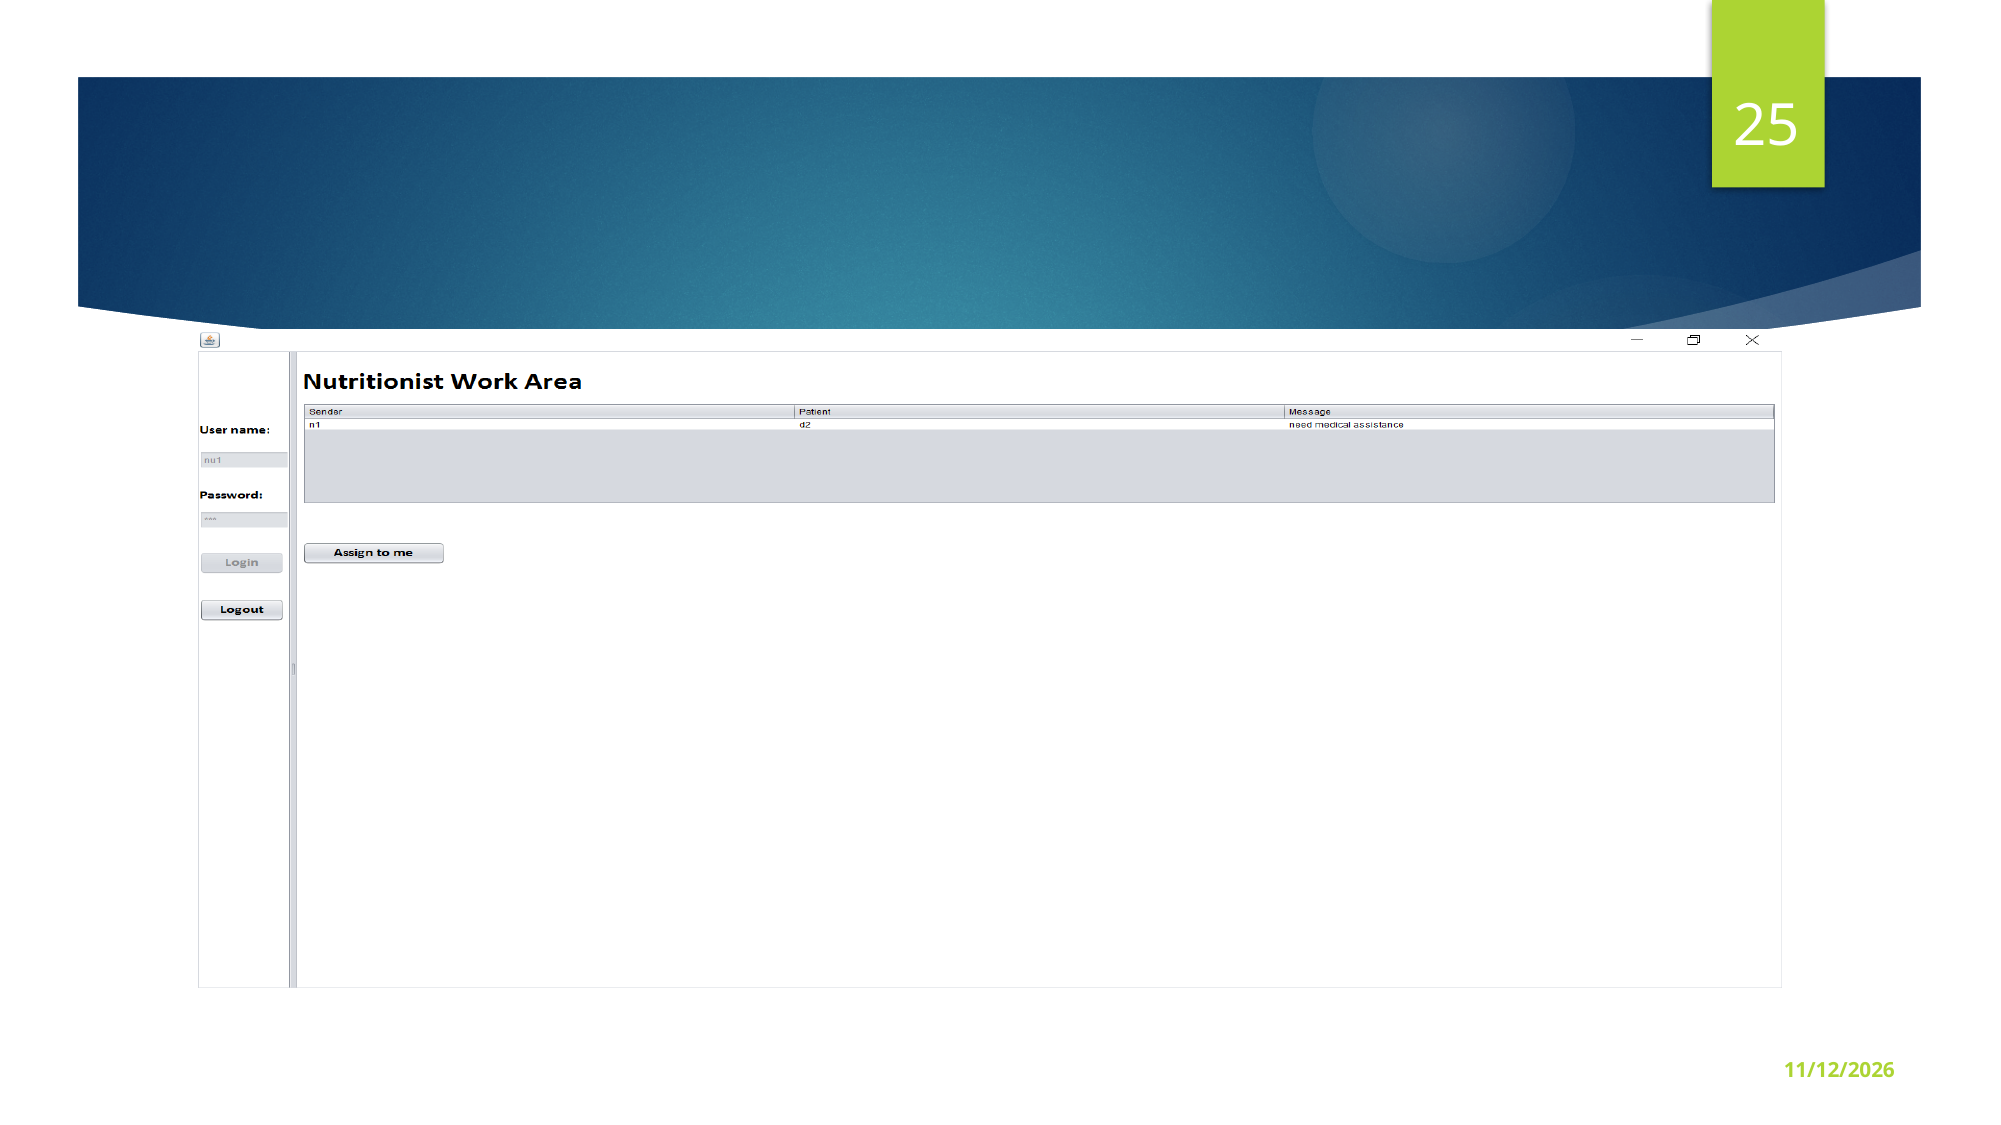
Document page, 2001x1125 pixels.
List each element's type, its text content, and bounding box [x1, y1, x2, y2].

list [197, 329, 1783, 988]
slide_number 25 [1698, 48, 1836, 175]
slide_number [1747, 1048, 1910, 1099]
